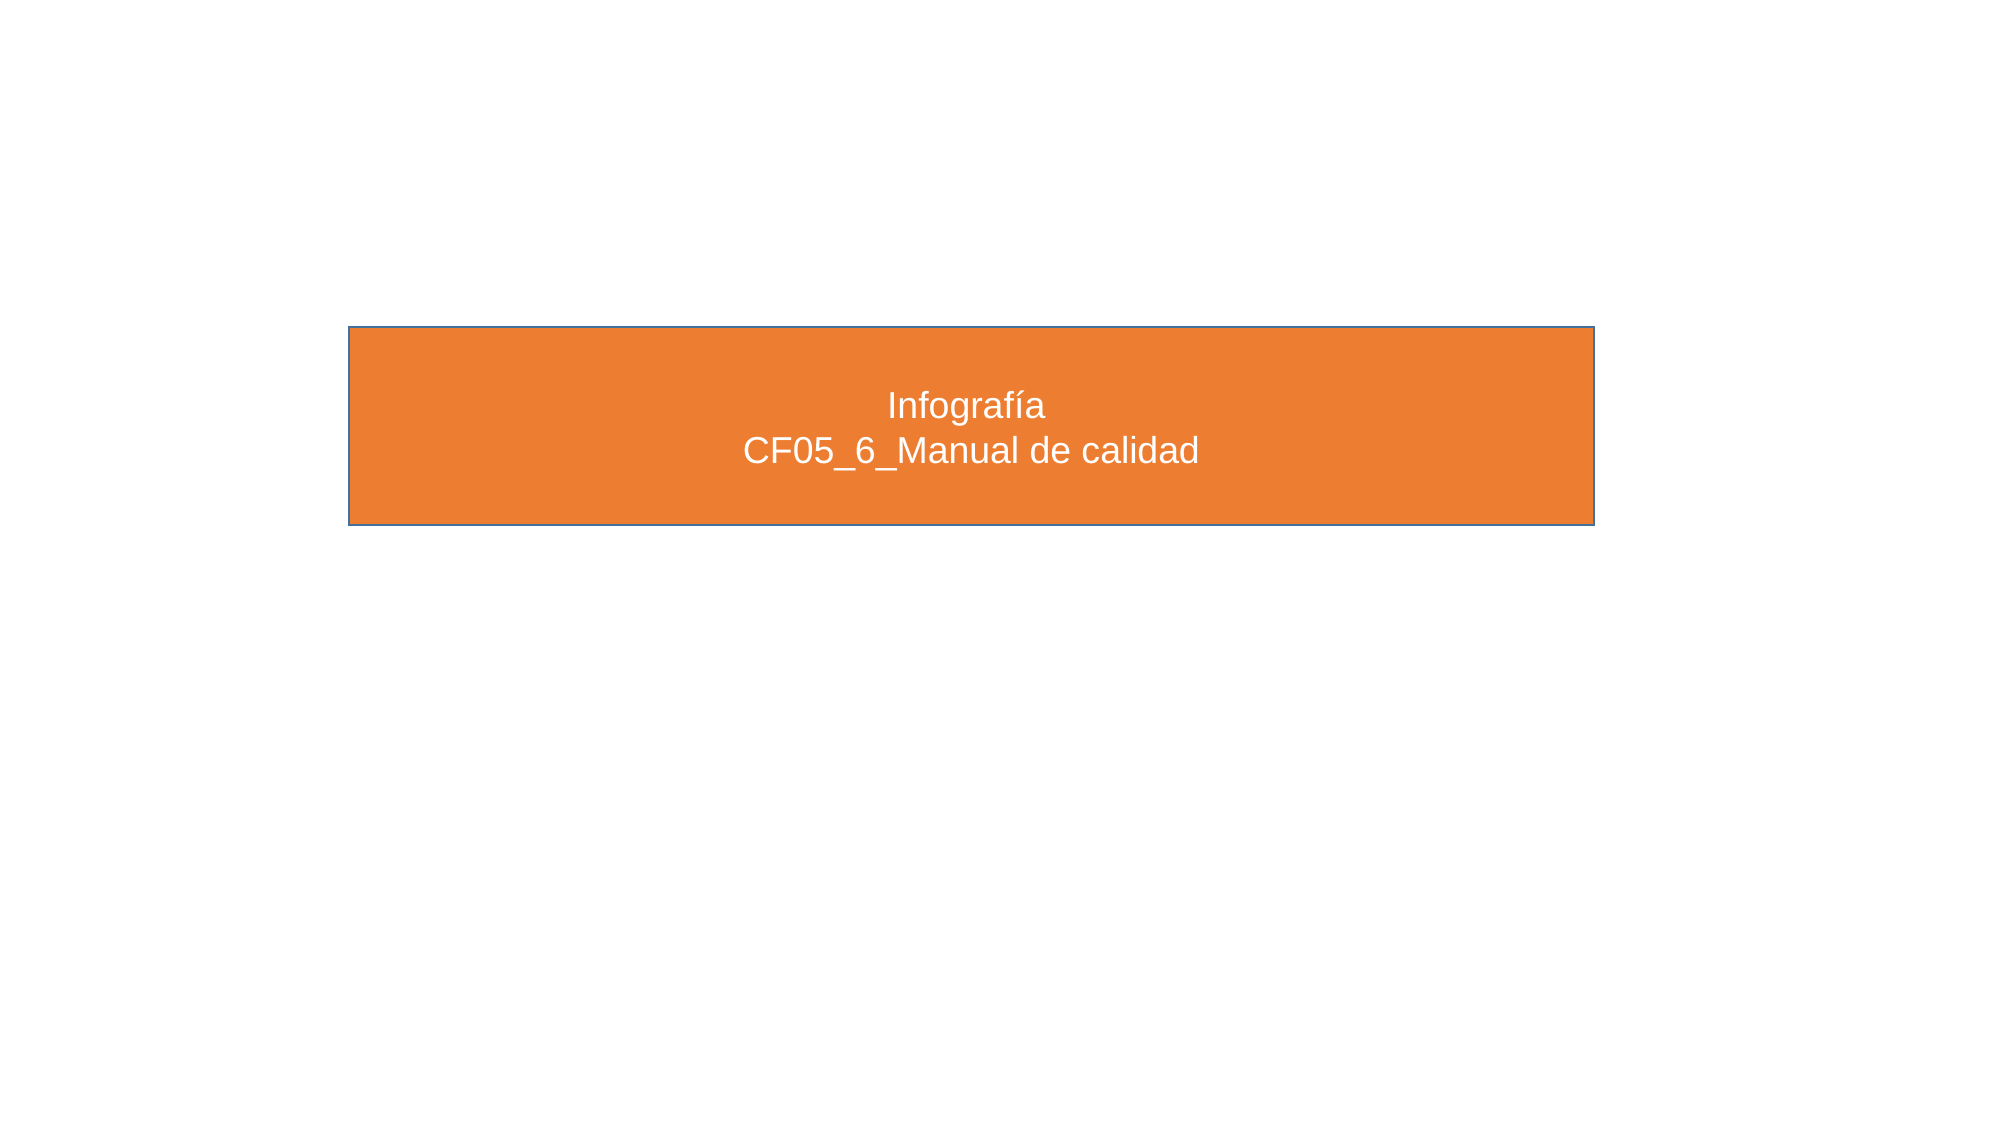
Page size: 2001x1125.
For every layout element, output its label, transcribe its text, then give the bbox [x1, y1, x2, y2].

text_box Infografía CF05_6_Manual de calidad [349, 326, 1594, 526]
